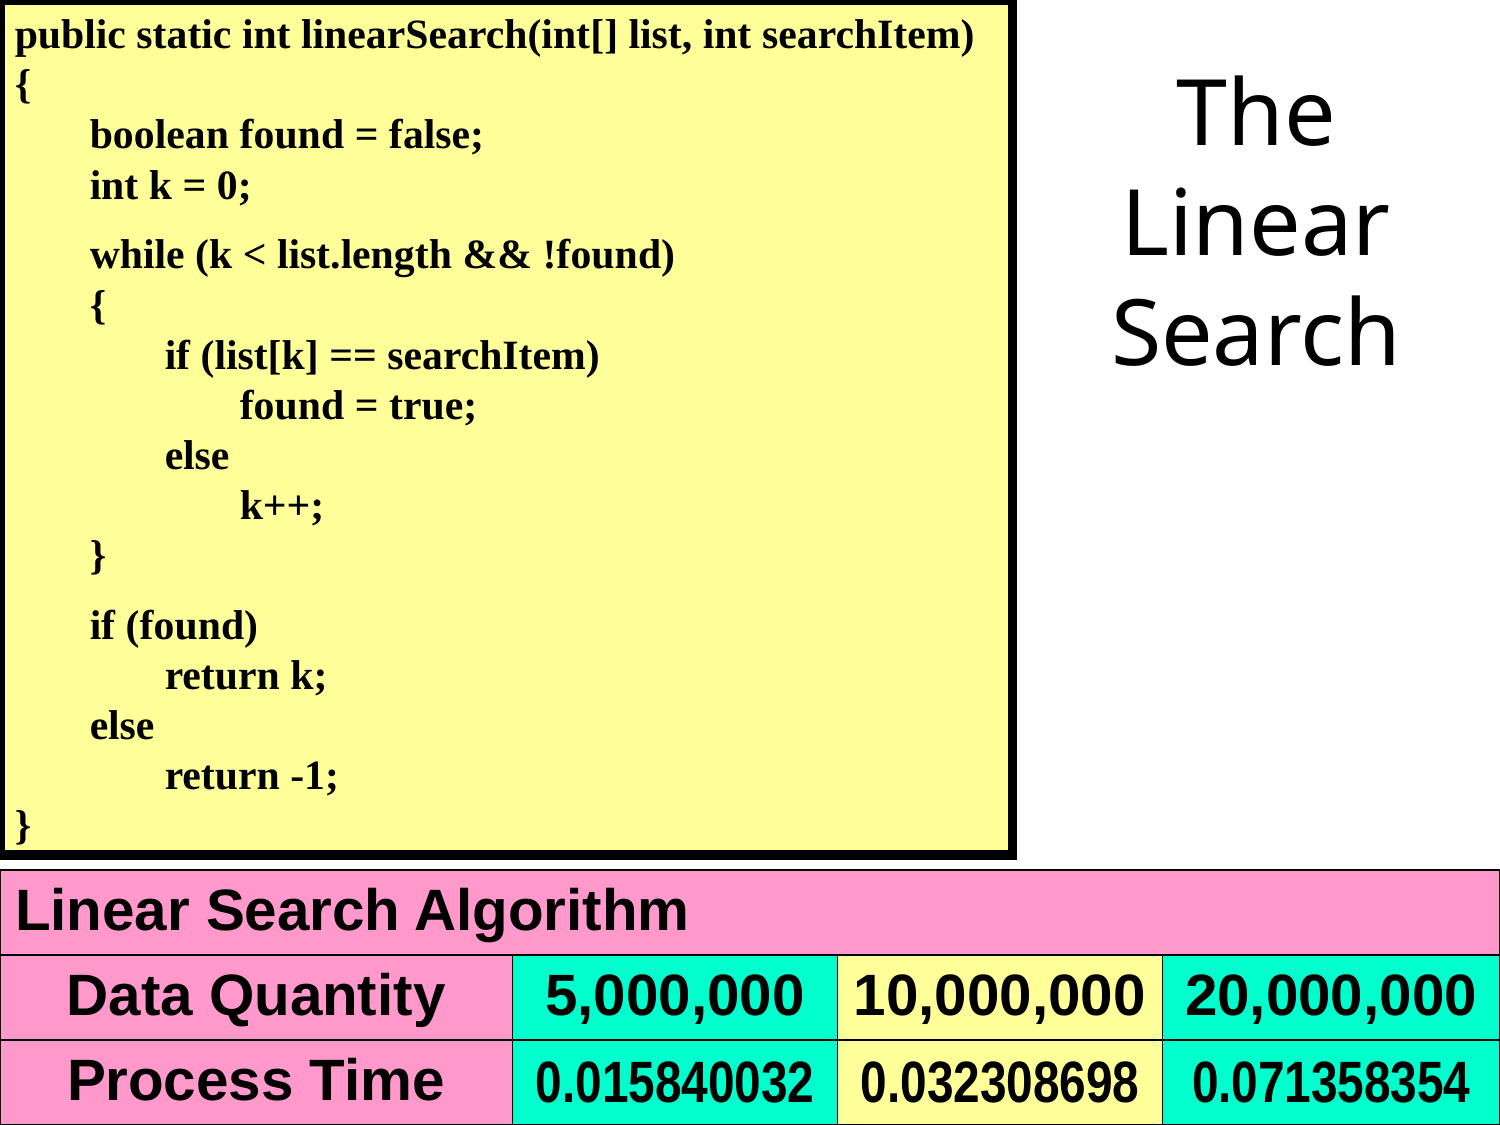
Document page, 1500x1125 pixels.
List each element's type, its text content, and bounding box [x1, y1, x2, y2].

table_cell Process Time [1, 1041, 512, 1124]
table_cell 10,000,000 [838, 956, 1162, 1039]
table_cell 0.015840032 [513, 1041, 837, 1124]
table_header Linear Search Algorithm [1, 871, 1499, 954]
table_cell 0.071358354 [1163, 1041, 1499, 1124]
table_cell 0.032308698 [838, 1041, 1162, 1124]
table_cell 5,000,000 [513, 956, 837, 1039]
text_box public static int linearSearch(int[] list, int searchItem) { boolean found = false; int k = 0; while (k < list.length && !found) { if (list[k] == searchItem) found = true; else k++; } if (found) return k; else return -1; } [0, 0, 1013, 855]
table_cell Data Quantity [1, 956, 512, 1039]
title The Linear Search [1013, 0, 1500, 438]
table_cell 20,000,000 [1163, 956, 1499, 1039]
